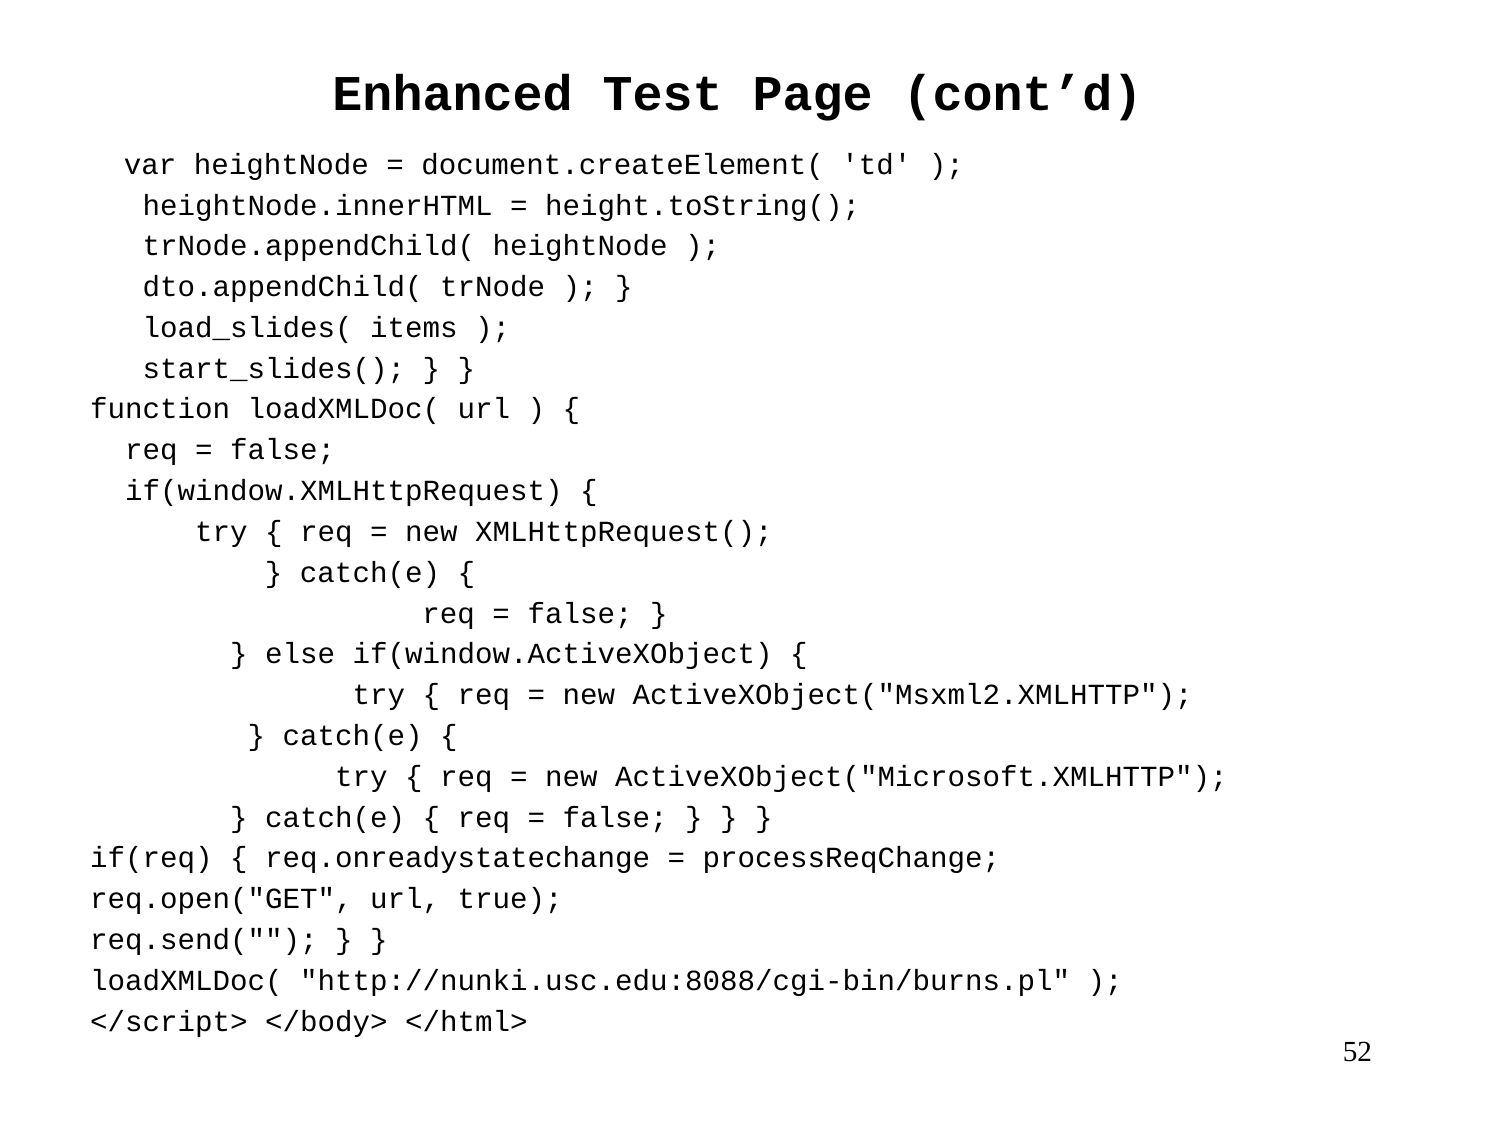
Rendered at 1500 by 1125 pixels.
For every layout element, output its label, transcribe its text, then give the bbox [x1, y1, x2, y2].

title Enhanced Test Page (cont’d) [99, 62, 1375, 118]
slide_number 52 [1074, 1025, 1388, 1100]
list var heightNode = document.createElement( 'td' ); heightNode.innerHTML = height.toString(); trNode.appendChild( heightNode ); dto.appendChild( trNode ); } load_slides( items ); start_slides(); } } function loadXMLDoc( url ) { req = false; if(window.XMLHttpRequest) { try { req = new XMLHttpRequest(); } catch(e) { req = false; } } else if(window.ActiveXObject) { try { req = new ActiveXObject("Msxml2.XMLHTTP"); } catch(e) { try { req = new ActiveXObject("Microsoft.XMLHTTP"); } catch(e) { req = false; } } } if(req) { req.onreadystatechange = processReqChange; req.open("GET", url, true); req.send(""); } } loadXMLDoc( "http://nunki.usc.edu:8088/cgi-bin/burns.pl" ); </script> </body> </html> [75, 137, 1425, 1005]
